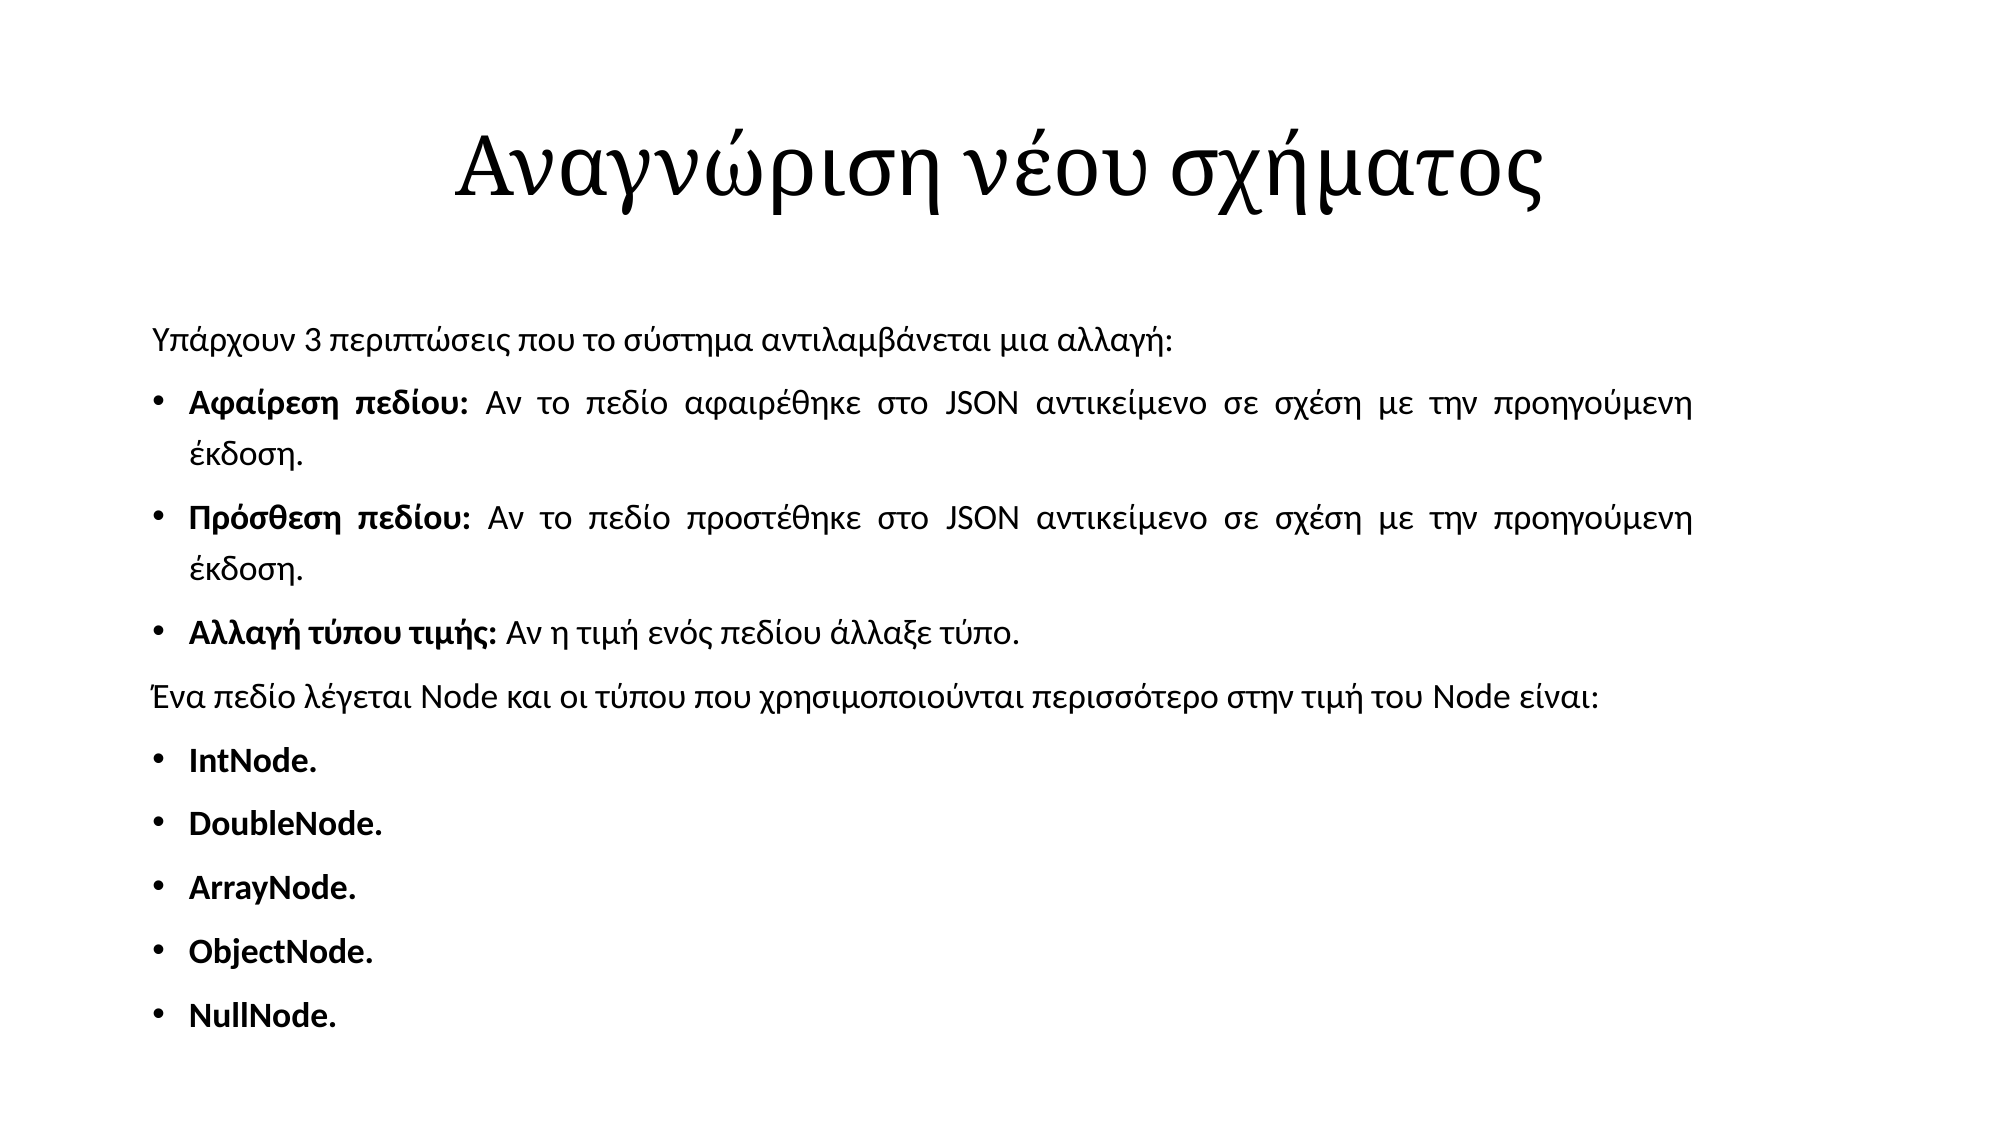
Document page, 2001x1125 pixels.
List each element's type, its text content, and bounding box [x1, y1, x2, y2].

list Υπάρχουν 3 περιπτώσεις που το σύστημα αντιλαμβάνεται μια αλλαγή: Αφαίρεση πεδίου: Αν το πεδίο αφαιρέθηκε στο JSON αντικείμενο σε σχέση με την προηγούμενη έκδοση. Πρόσθεση πεδίου: Αν το πεδίο προστέθηκε στο JSON αντικείμενο σε σχέση με την προηγούμενη έκδοση. Αλλαγή τύπου τιμής: Αν η τιμή ενός πεδίου άλλαξε τύπο. Ένα πεδίο λέγεται Node και οι τύπου που χρησιμοποιούνται περισσότερο στην τιμή του Node είναι: IntNode. DoubleNode. ArrayNode. ObjectNode. NullNode. [137, 299, 1710, 1046]
title Αναγνώριση νέου σχήματος [137, 59, 1863, 278]
